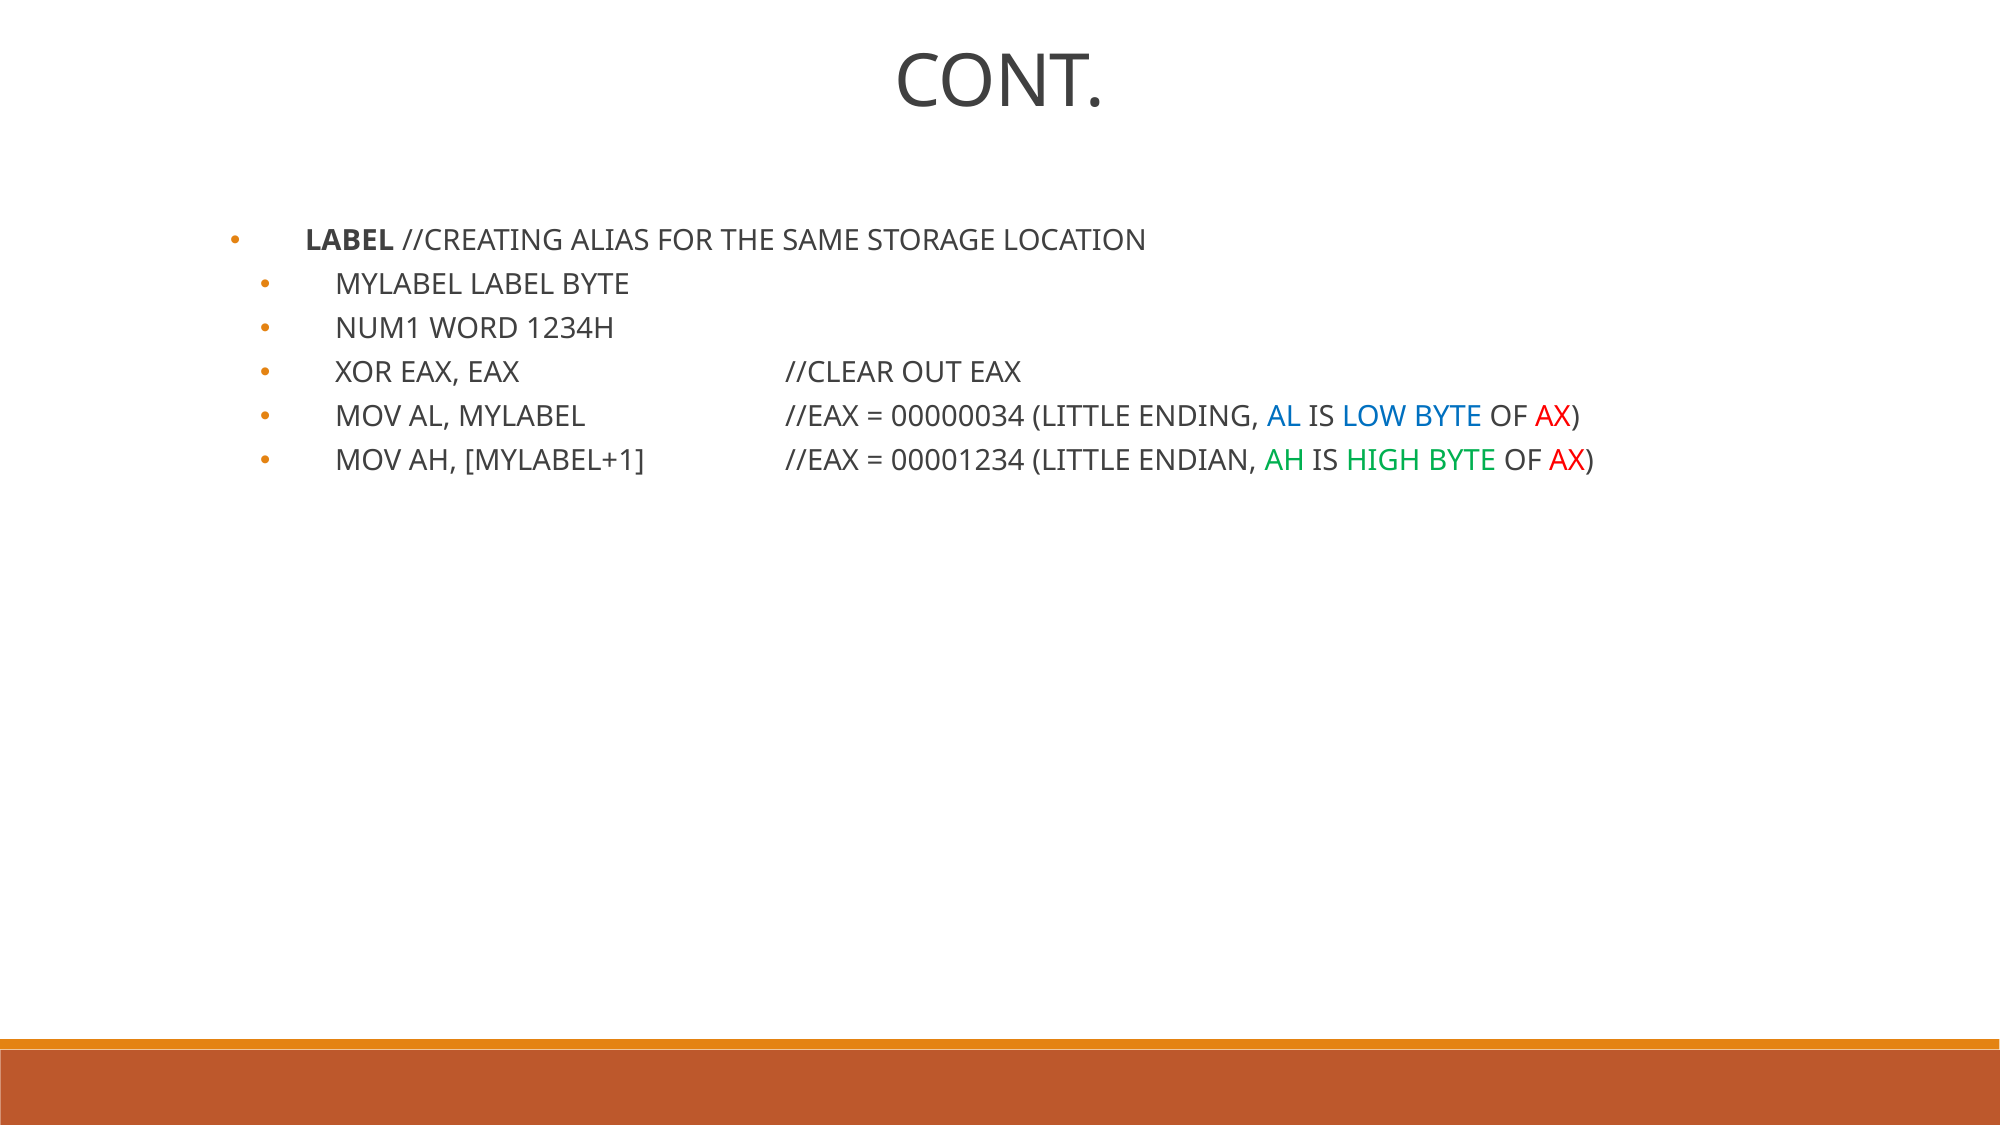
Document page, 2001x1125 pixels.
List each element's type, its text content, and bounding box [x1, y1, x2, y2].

title CONT. [314, 38, 1686, 129]
subtitle LABEL //CREATING ALIAS FOR THE SAME STORAGE LOCATION MYLABEL LABEL BYTE NUM1 WORD 1234H XOR EAX, EAX //CLEAR OUT EAX MOV AL, MYLABEL //EAX = 00000034 (LITTLE ENDING, AL IS LOW BYTE OF AX) MOV AH, [MYLABEL+1] //EAX = 00001234 (LITTLE ENDIAN, AH IS HIGH BYTE OF AX) [182, 217, 1818, 908]
